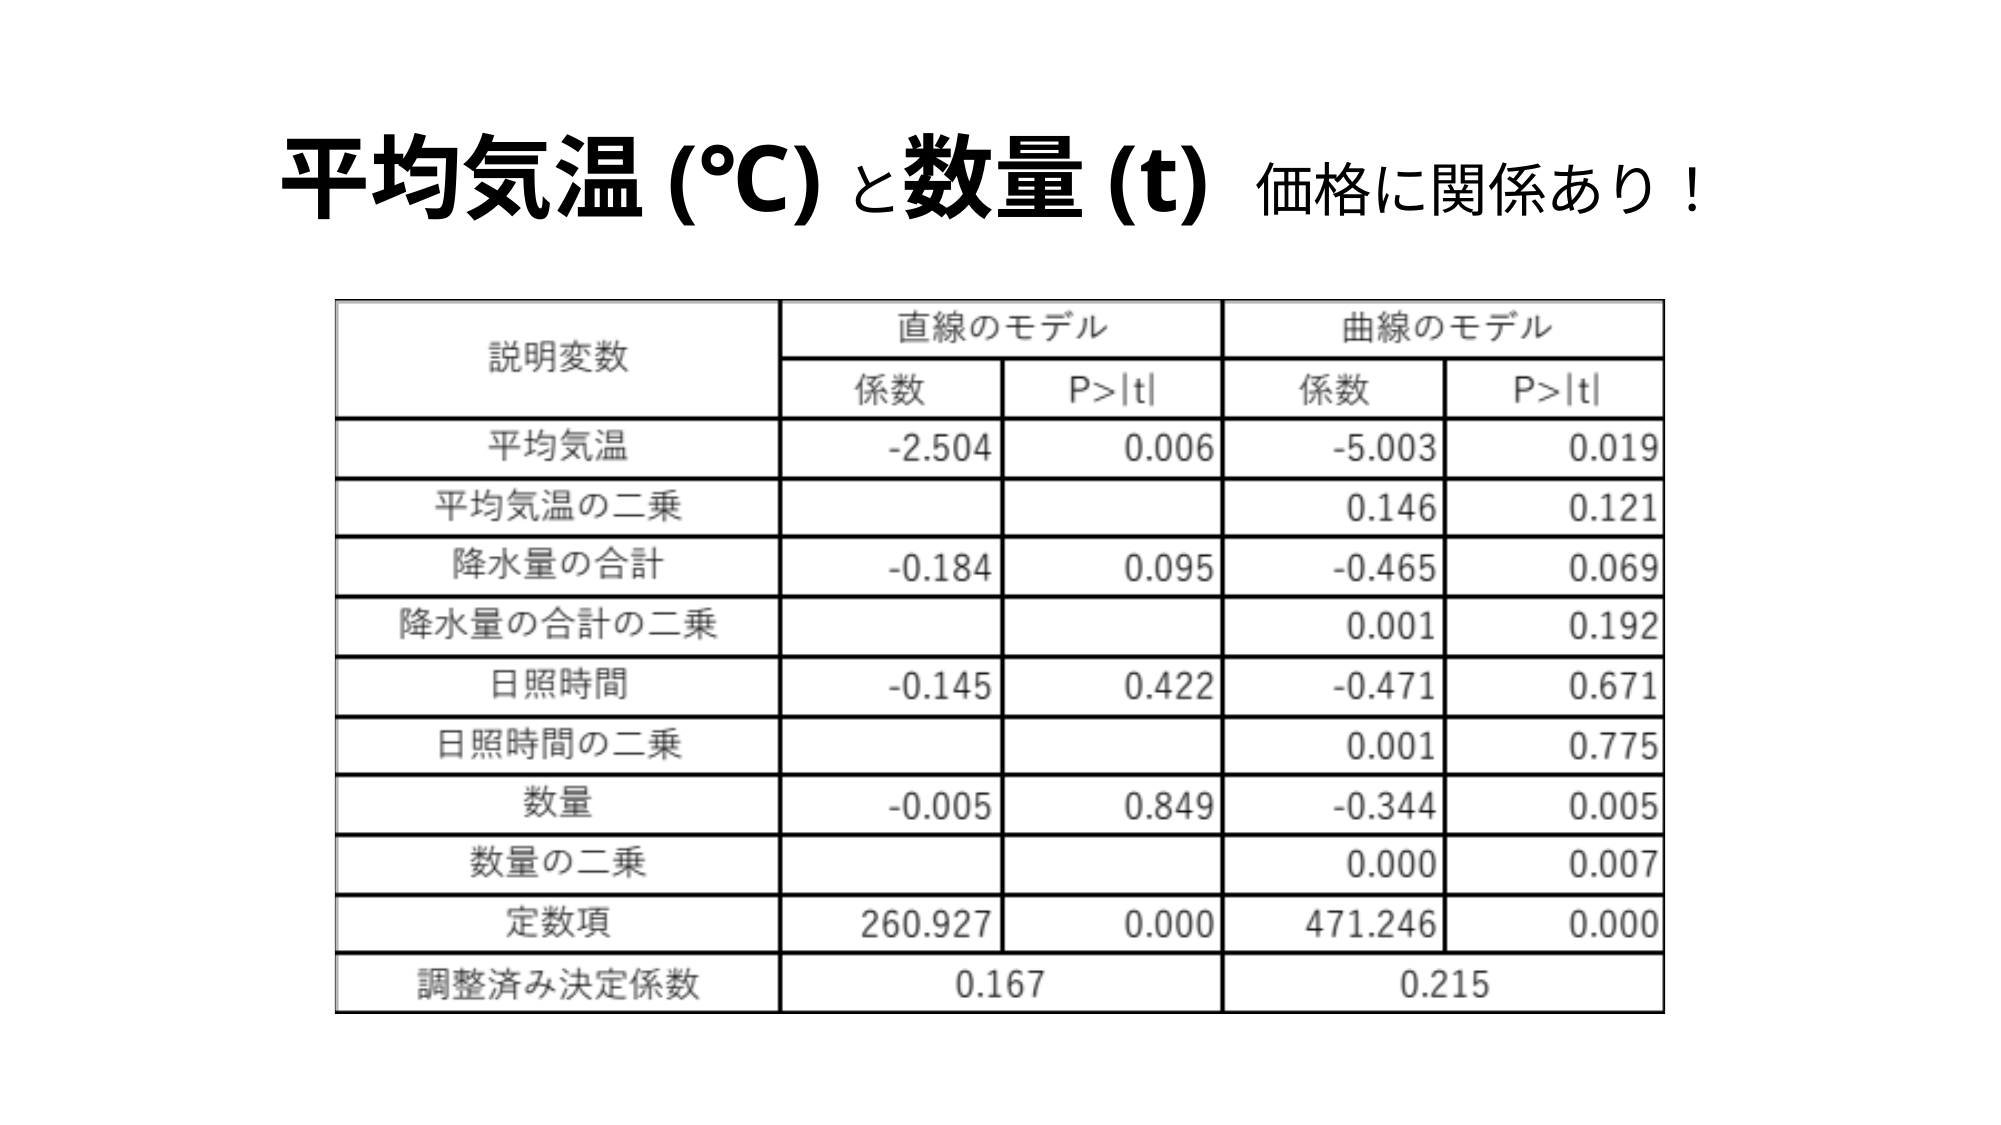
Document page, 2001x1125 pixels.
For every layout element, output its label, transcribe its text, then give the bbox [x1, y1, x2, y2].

title 平均気温(℃)と数量(t) 価格に関係あり！ [137, 72, 1863, 291]
picture [334, 299, 1666, 1014]
